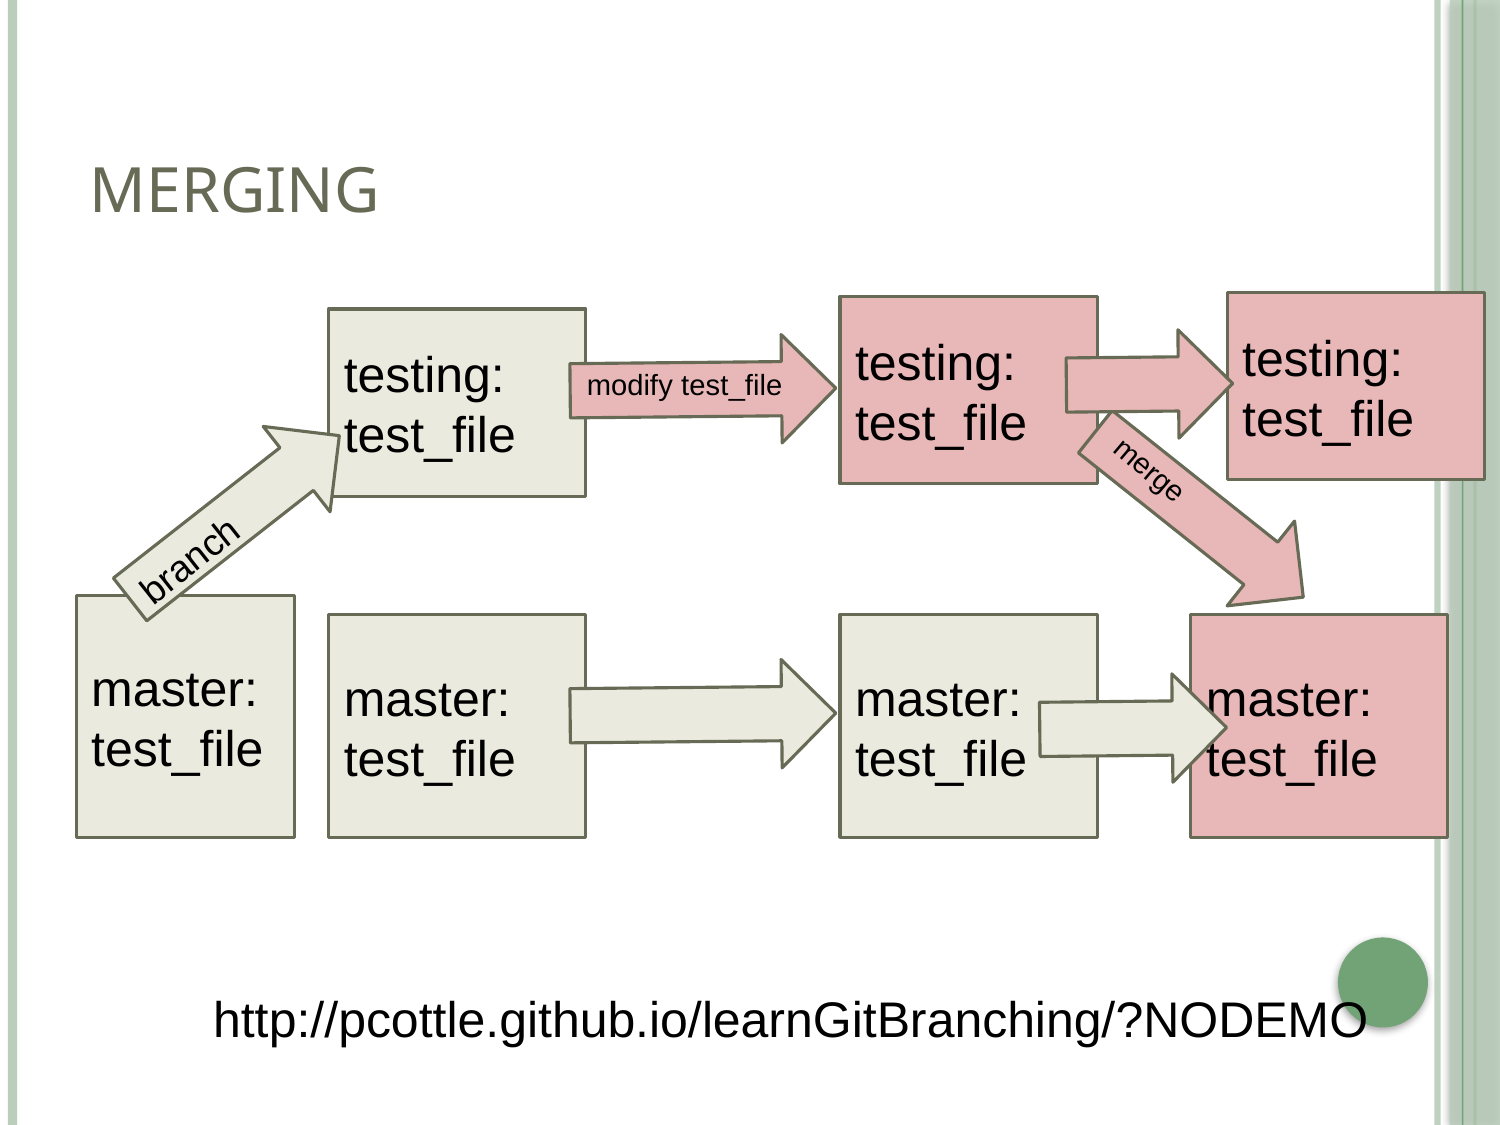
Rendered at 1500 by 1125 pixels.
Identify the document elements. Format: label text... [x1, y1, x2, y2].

text_box http://pcottle.github.io/learnGitBranching/?NODEMO [198, 972, 1500, 1059]
text_box testing: test_file [840, 296, 1098, 484]
text_box [1078, 412, 1120, 459]
text_box modify test_file [571, 351, 803, 416]
text_box [569, 659, 836, 768]
text_box [781, 356, 836, 443]
text_box master: test_file [840, 614, 1098, 838]
text_box master: test_file [1190, 614, 1448, 838]
text_box testing: test_file [328, 308, 586, 497]
text_box testing: test_file [1227, 292, 1485, 480]
text_box master: test_file [76, 595, 295, 838]
text_box [253, 426, 340, 512]
text_box [1187, 498, 1304, 606]
text_box branch [109, 463, 288, 623]
text_box [1066, 329, 1233, 439]
title Merging [75, 45, 1300, 233]
text_box [1039, 673, 1227, 783]
text_box merge [1066, 412, 1228, 565]
text_box master: test_file [328, 614, 586, 838]
text_box [781, 334, 798, 351]
